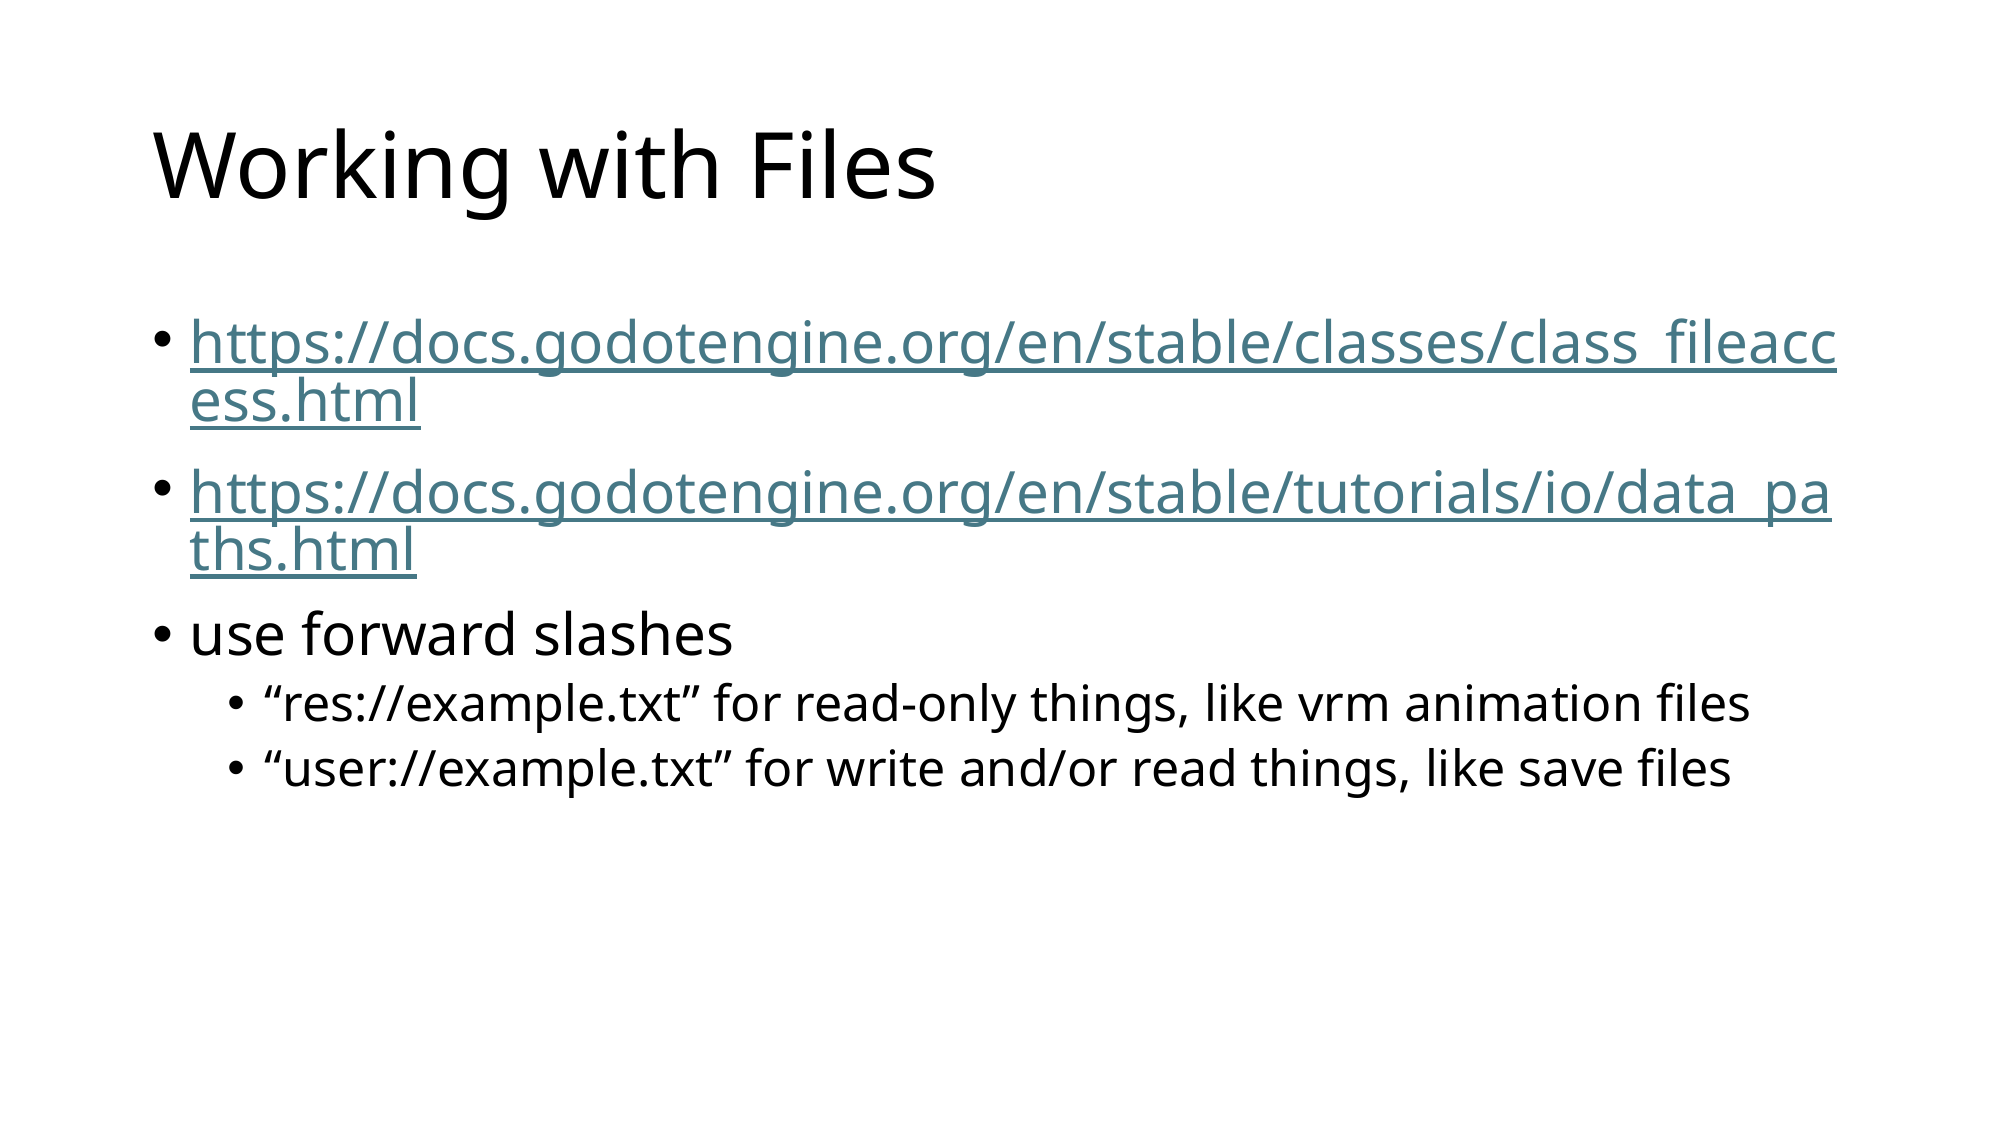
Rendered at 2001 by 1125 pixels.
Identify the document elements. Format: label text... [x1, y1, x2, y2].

list https://docs.godotengine.org/en/stable/classes/class_fileaccess.html https://docs.godotengine.org/en/stable/tutorials/io/data_paths.html use forward slashes “res://example.txt” for read-only things, like vrm animation files “user://example.txt” for write and/or read things, like save files [137, 299, 1863, 1014]
title Working with Files [137, 59, 1863, 278]
